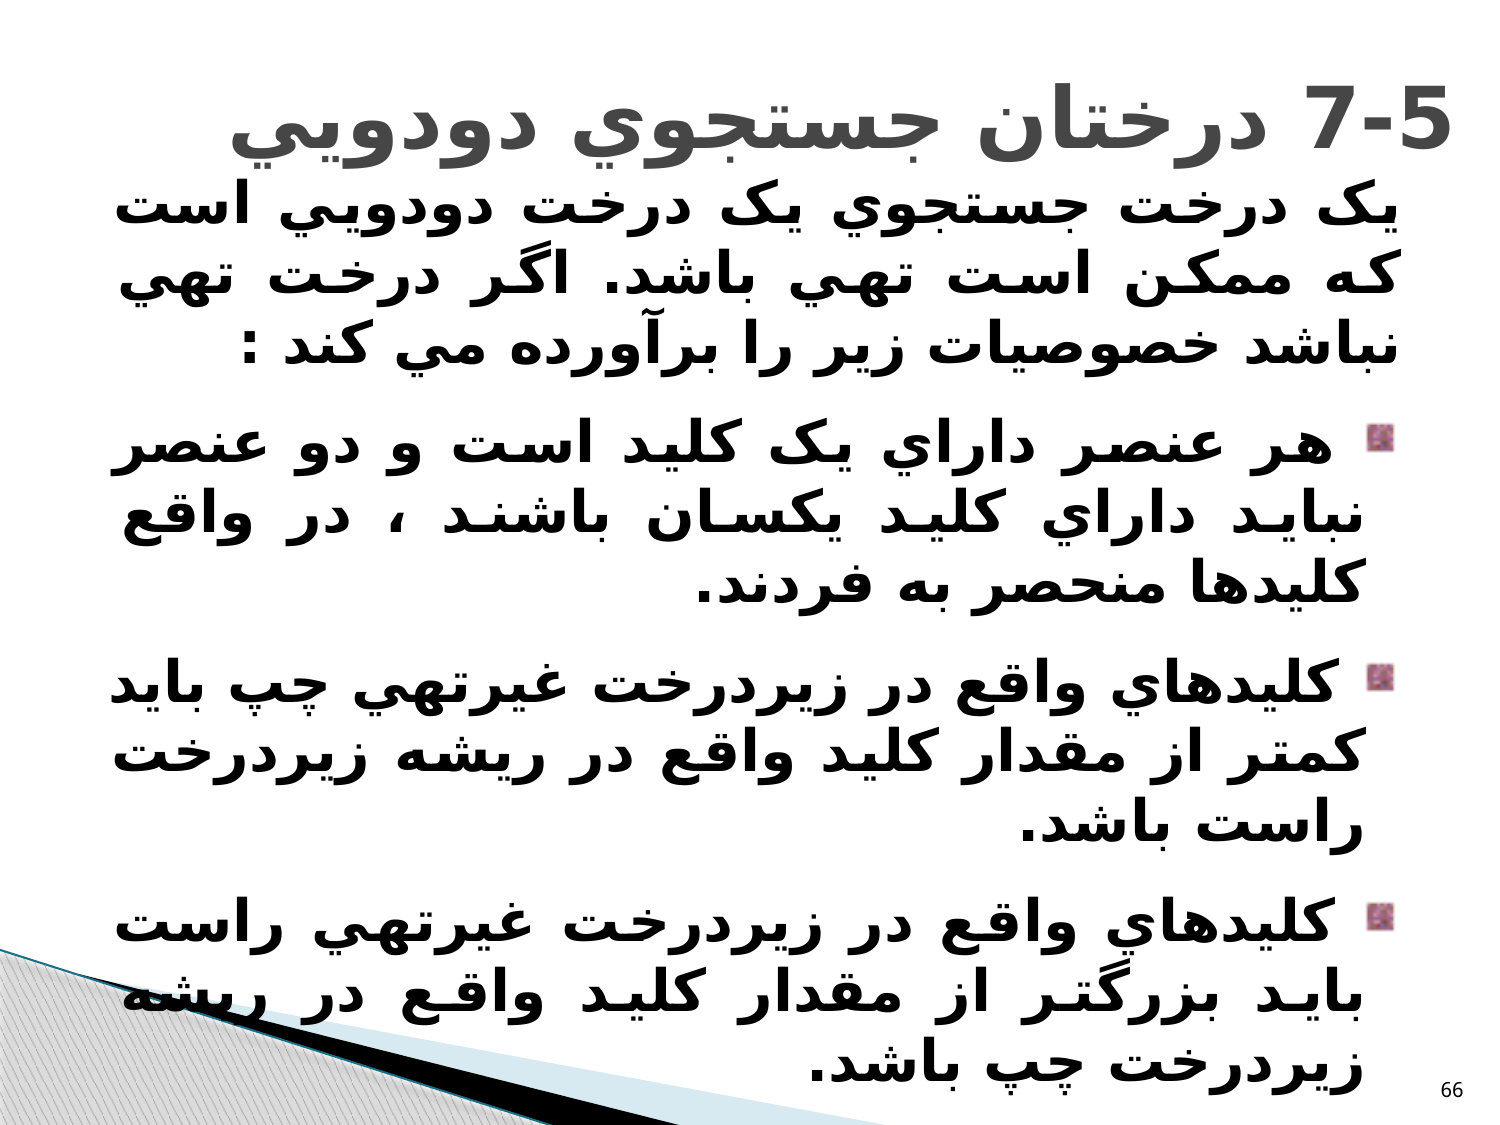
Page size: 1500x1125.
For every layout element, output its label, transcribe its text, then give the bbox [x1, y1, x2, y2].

title 7-5 درختان جستجوي دودويي [29, 45, 1471, 185]
slide_number 66 [1418, 1051, 1479, 1112]
picture [1361, 418, 1402, 460]
picture [1361, 658, 1402, 699]
text_box يک درخت جستجوي يک درخت دودويي است که ممکن است تهي باشد. اگر درخت تهي نباشد خصوصيات زير را برآورده مي کند : هر عنصر داراي يک کليد است و دو عنصر نبايد داراي کليد يکسان باشند ، در واقع کليدها منحصر به فردند. کليدهاي واقع در زيردرخت غيرتهي چپ بايد کمتر از مقدار کليد واقع در ريشه زيردرخت راست باشد. کليدهاي واقع در زيردرخت غيرتهي راست بايد بزرگتر از مقدار کليد واقع در ريشه زيردرخت چپ باشد. زيردرختان چپ و راست نيز خود درختان جستجوي دودويي ميباشند. [93, 158, 1417, 1125]
picture [1361, 897, 1402, 939]
